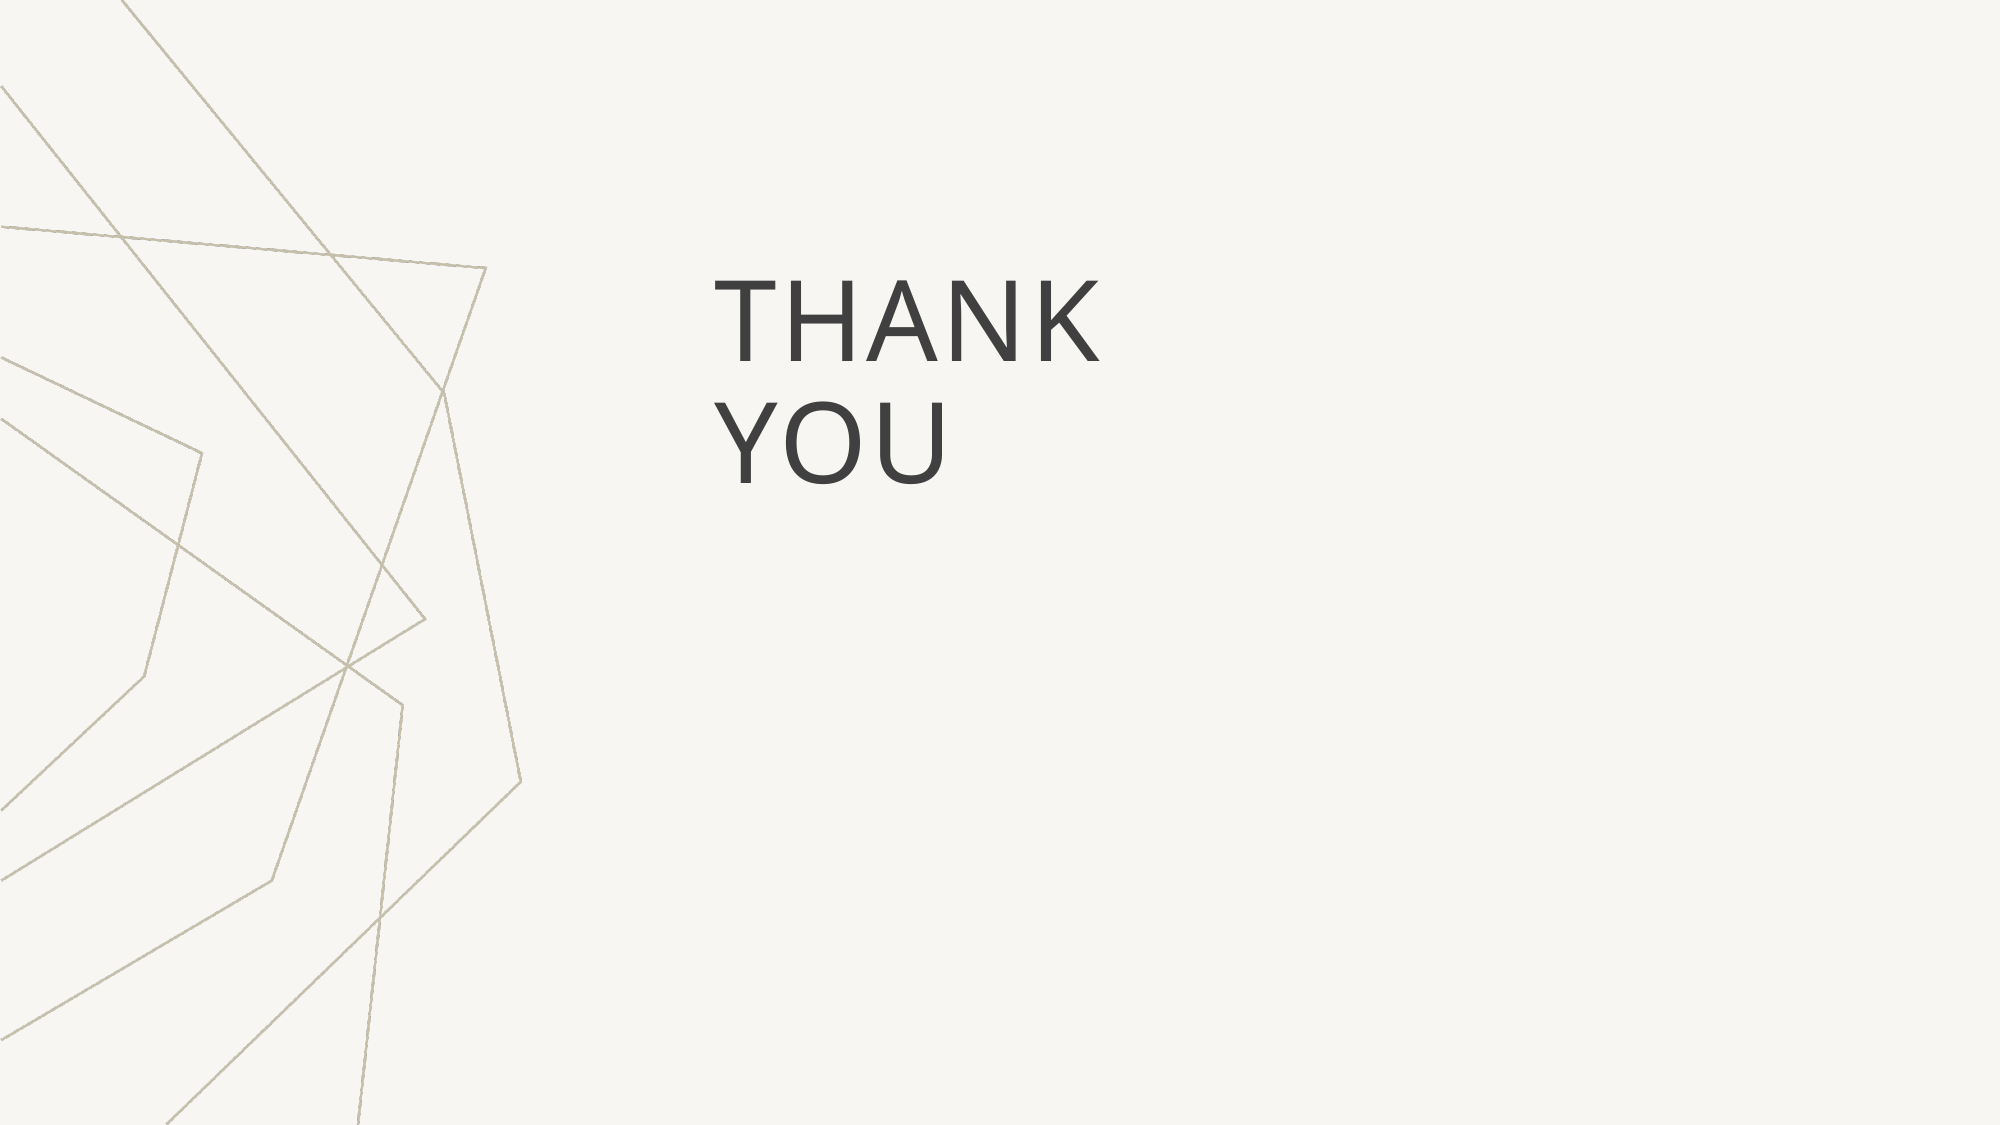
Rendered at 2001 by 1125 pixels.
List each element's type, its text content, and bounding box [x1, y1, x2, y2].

picture [0, 0, 522, 1125]
title THANK YOU [699, 265, 1386, 516]
